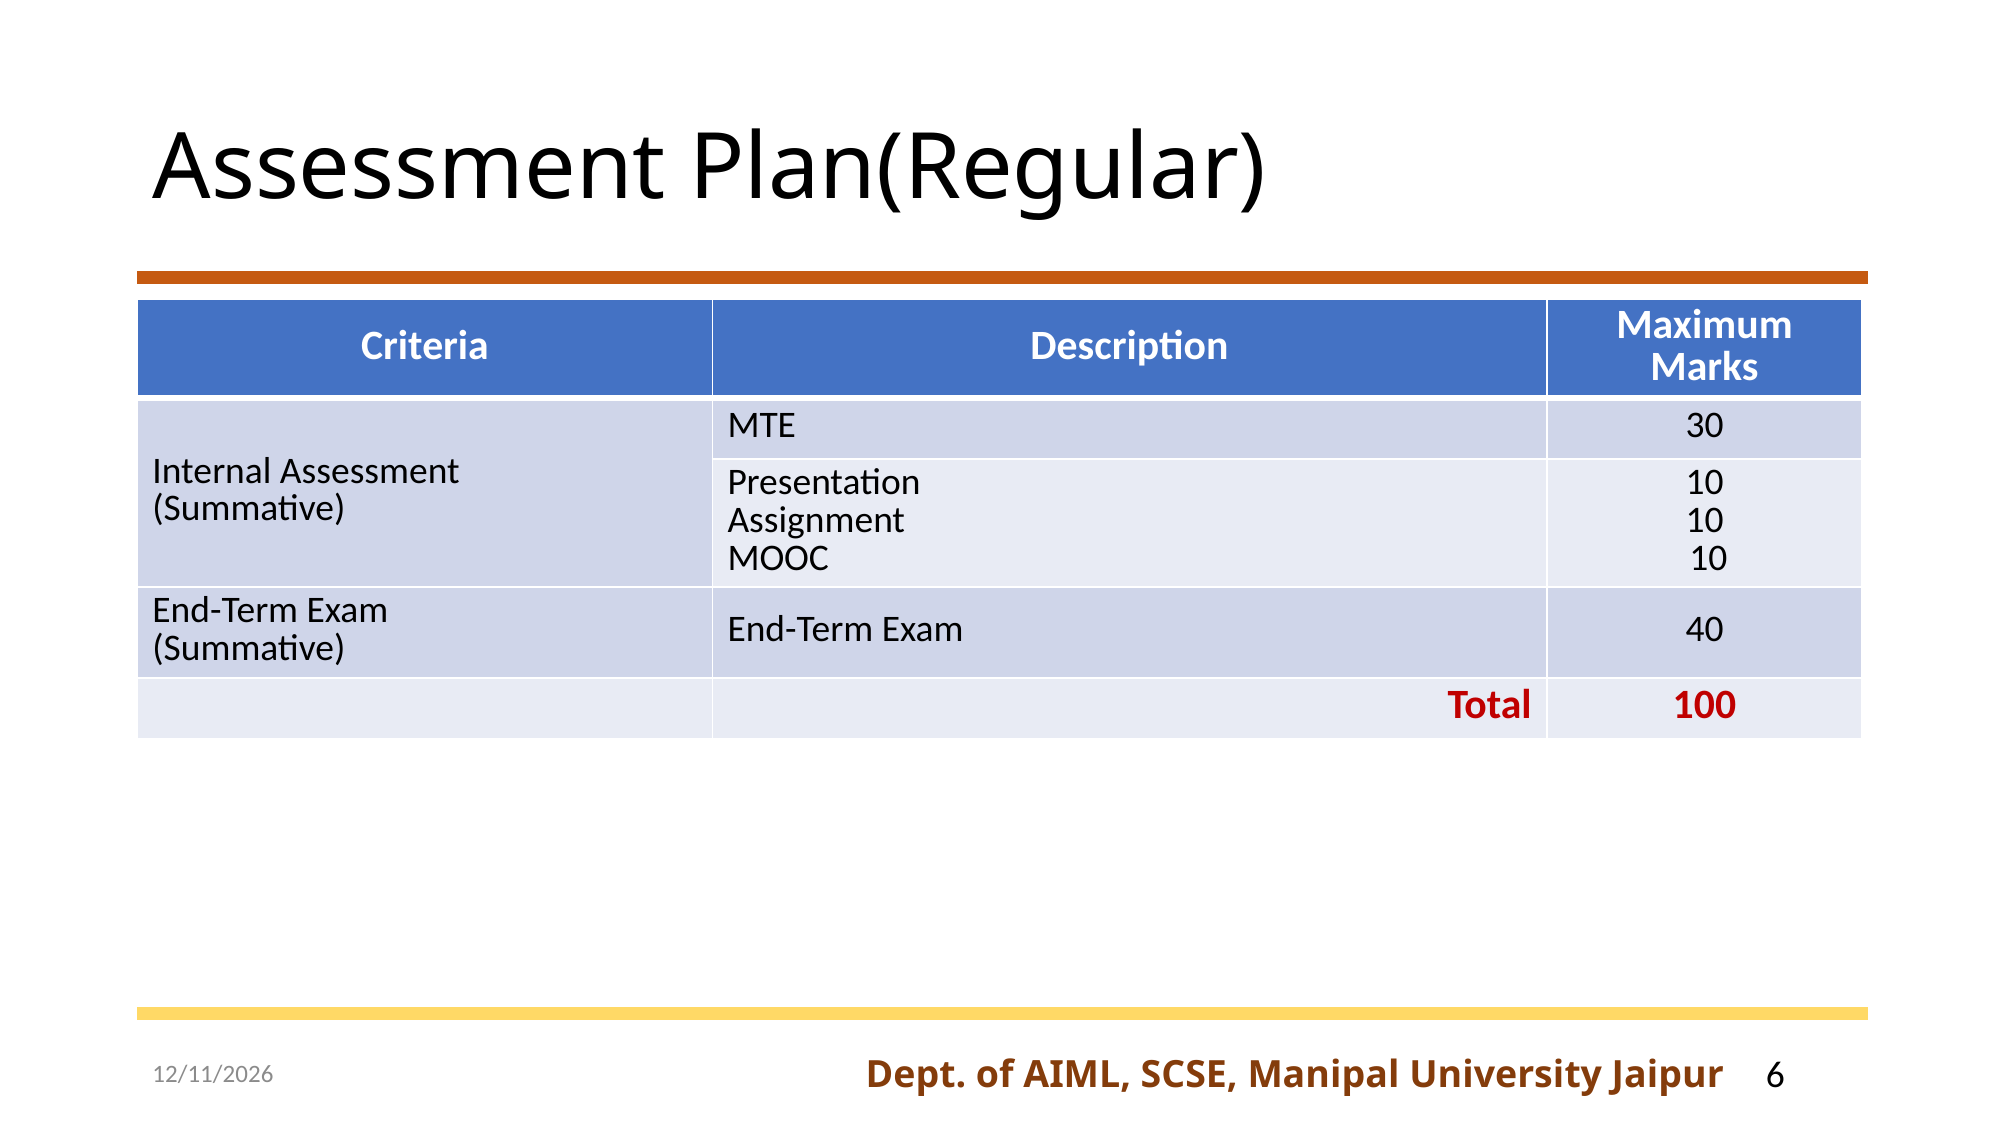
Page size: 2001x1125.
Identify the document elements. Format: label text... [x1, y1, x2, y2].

table_cell End-Term Exam (Summative) [138, 588, 712, 677]
table_cell Total [713, 679, 1546, 738]
table_cell [138, 679, 712, 738]
table_cell 30 [1548, 401, 1861, 458]
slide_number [137, 1042, 588, 1103]
title Assessment Plan(Regular) [137, 59, 1863, 278]
table_cell Presentation Assignment MOOC [713, 460, 1546, 586]
table_cell 40 [1548, 588, 1861, 677]
footer Dept. of AIML, SCSE, Manipal University Jaipur [662, 1042, 1740, 1103]
table_cell 10 10 10 [1548, 460, 1861, 586]
table_header Criteria [138, 300, 712, 395]
table_header Description [713, 300, 1546, 395]
table_cell 100 [1548, 679, 1861, 738]
table_header Maximum Marks [1548, 300, 1861, 395]
table_cell End-Term Exam [713, 588, 1546, 677]
slide_number 6 [1751, 1042, 1863, 1103]
table_cell Internal Assessment (Summative) [138, 401, 712, 586]
table_cell MTE [713, 401, 1546, 458]
